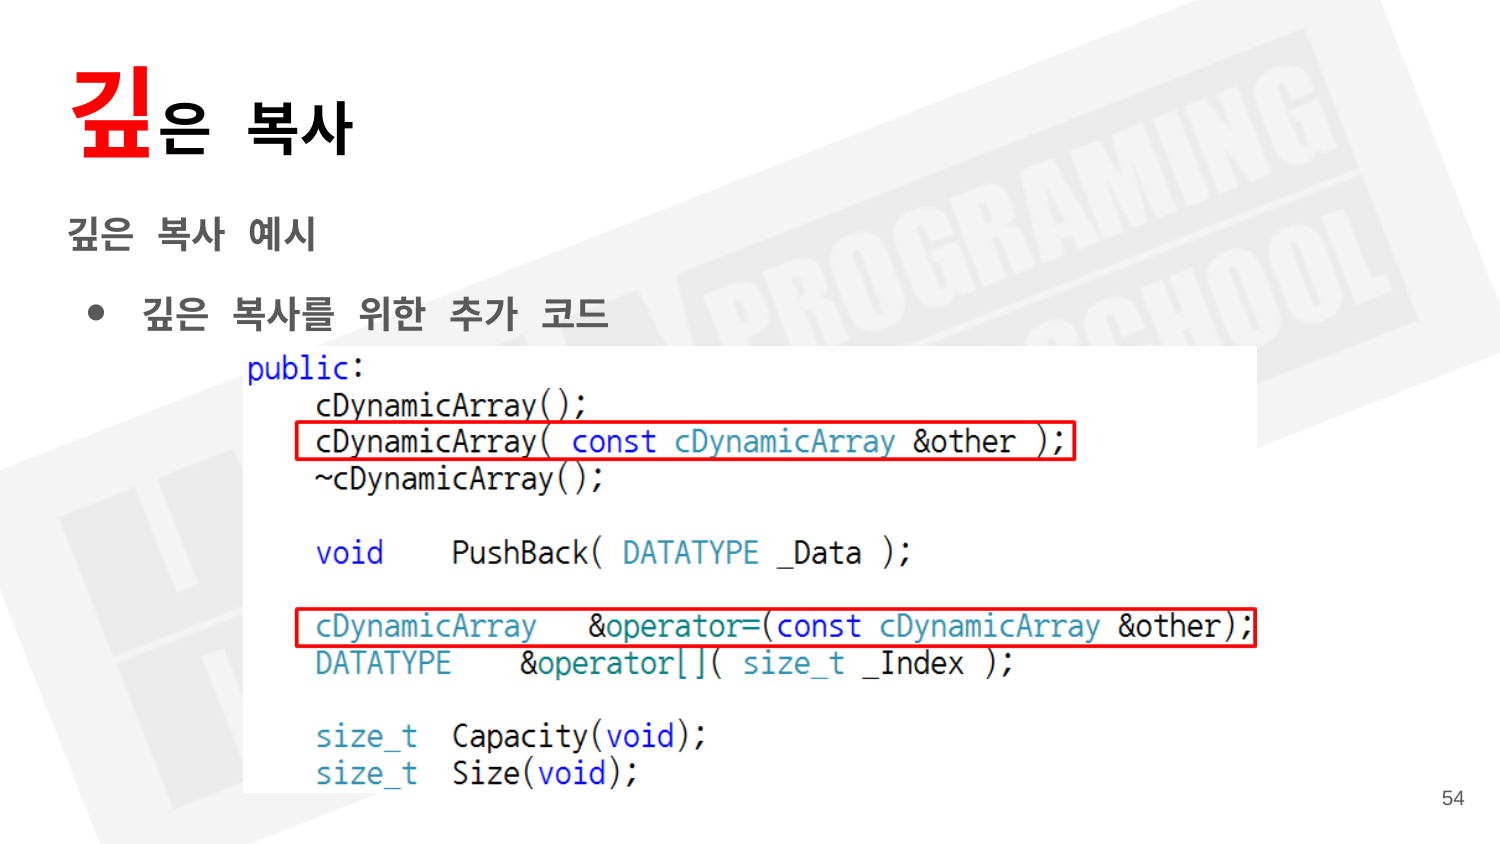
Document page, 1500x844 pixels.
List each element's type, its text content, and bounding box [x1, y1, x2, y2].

slide_number ‹#› [1389, 764, 1480, 830]
title 깊은 복사 [51, 35, 1449, 130]
list 깊은 복사를 위한 추가 코드 [51, 269, 1449, 750]
list 깊은 복사 예시 [51, 189, 1449, 269]
picture [243, 346, 1257, 794]
